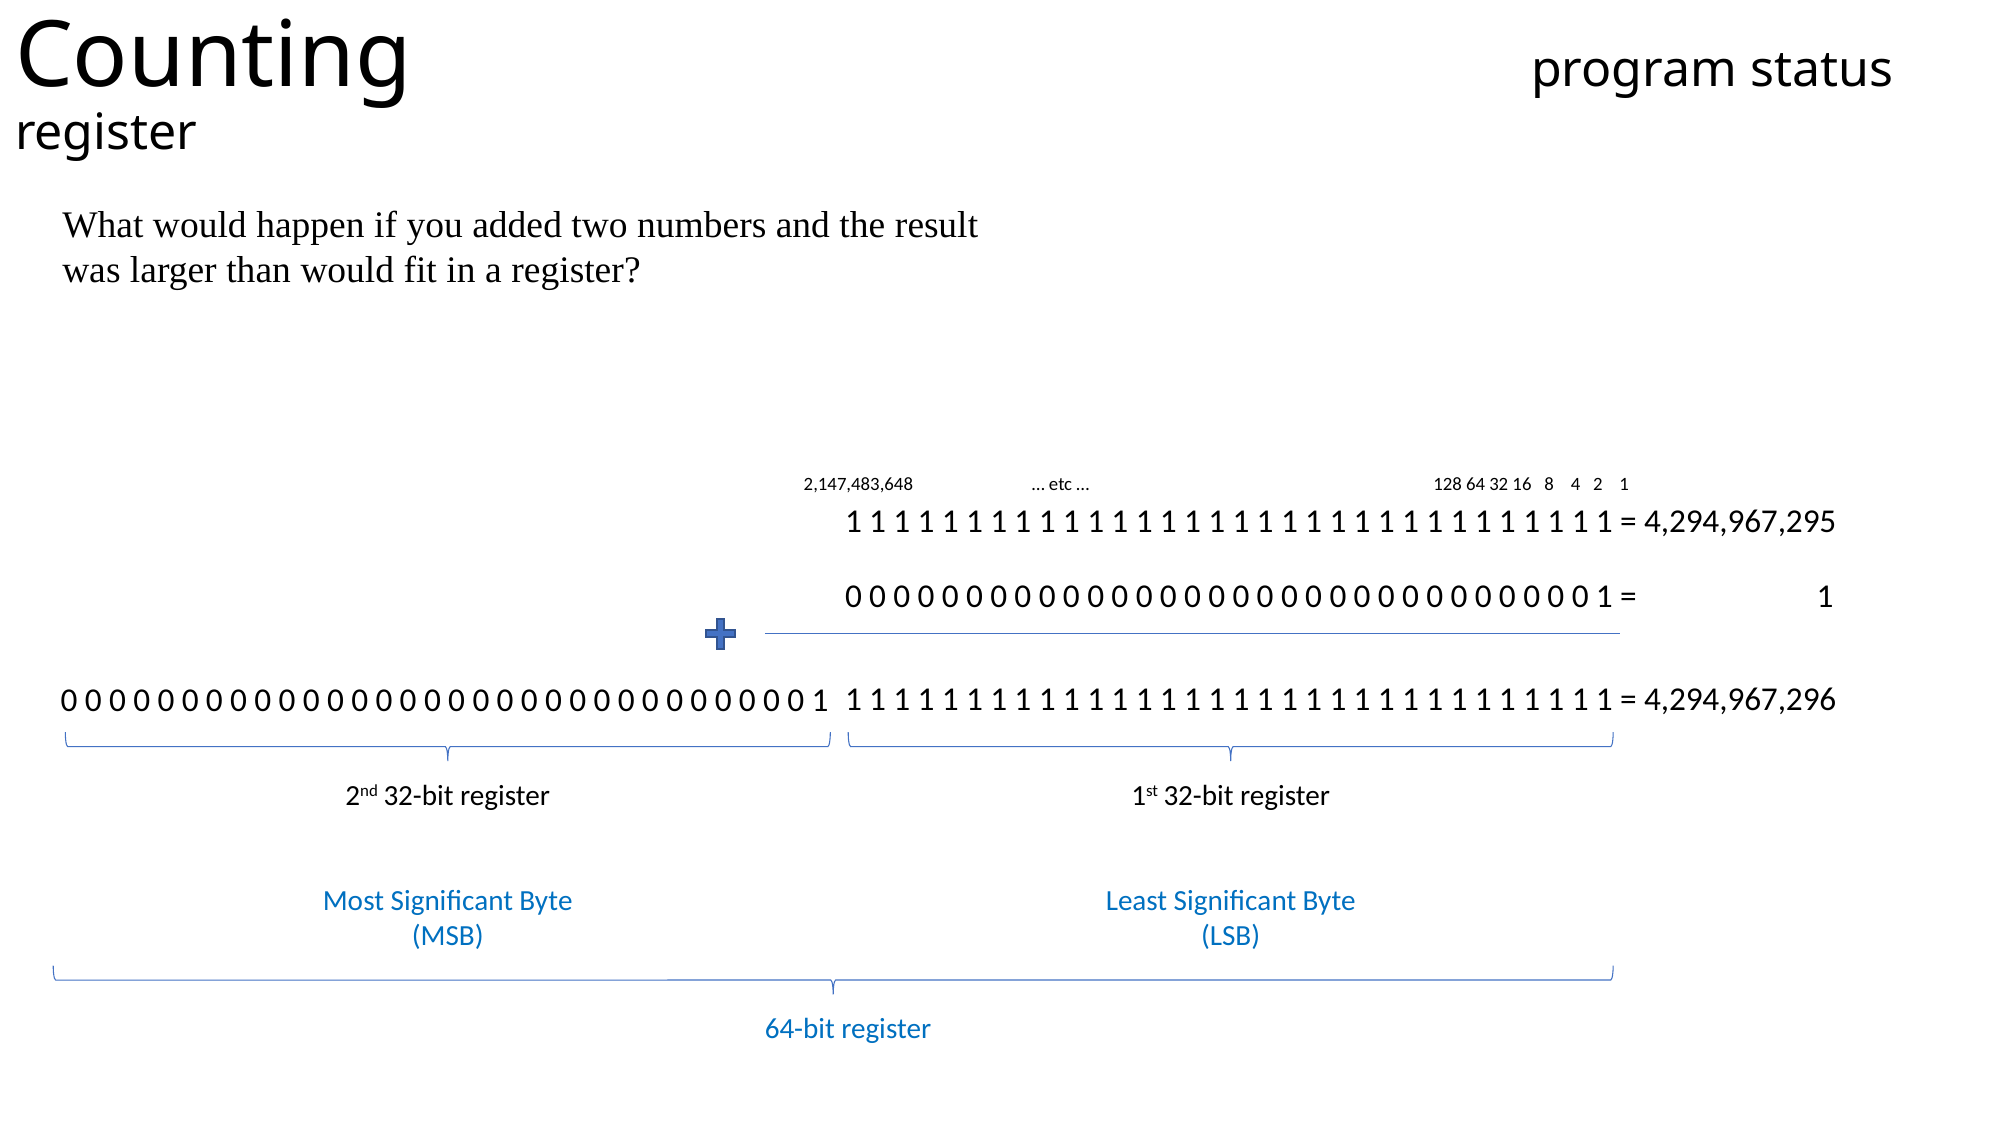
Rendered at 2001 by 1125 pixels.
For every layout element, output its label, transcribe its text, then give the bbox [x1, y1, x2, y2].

text_box [705, 618, 736, 650]
text_box 64-bit register [692, 1002, 1004, 1052]
text_box 1st 32-bit register Least Significant Byte (LSB) [1075, 768, 1387, 965]
text_box 1 1 1 1 1 1 1 1 1 1 1 1 1 1 1 1 1 1 1 1 1 1 1 1 1 1 1 1 1 1 1 1 = 4,294,967,295 (= 232 – 1) [830, 502, 2000, 547]
text_box What would happen if you added two numbers and the result was larger than would fit in a register? [47, 192, 1048, 298]
text_box [847, 732, 1614, 762]
text_box 1st 32-bit register Least Significant Byte (LSB) [1075, 981, 1387, 986]
text_box 1 1 1 1 1 1 1 1 1 1 1 1 1 1 1 1 1 1 1 1 1 1 1 1 1 1 1 1 1 1 1 1 = 4,294,967,296 [859, 670, 2000, 725]
text_box 2,147,483,648 … etc … 128 64 32 16 8 4 2 1 [788, 464, 2000, 502]
text_box [64, 732, 831, 762]
text_box 2nd 32-bit register Most Significant Byte (MSB) [292, 768, 604, 959]
text_box 0 0 0 0 0 0 0 0 0 0 0 0 0 0 0 0 0 0 0 0 0 0 0 0 0 0 0 0 0 0 0 1 = 1 [830, 567, 2000, 622]
text_box 0 0 0 0 0 0 0 0 0 0 0 0 0 0 0 0 0 0 0 0 0 0 0 0 0 0 0 0 0 0 0 1 [45, 670, 859, 726]
text_box Counting program status register [0, 0, 2000, 193]
text_box [52, 965, 1614, 995]
